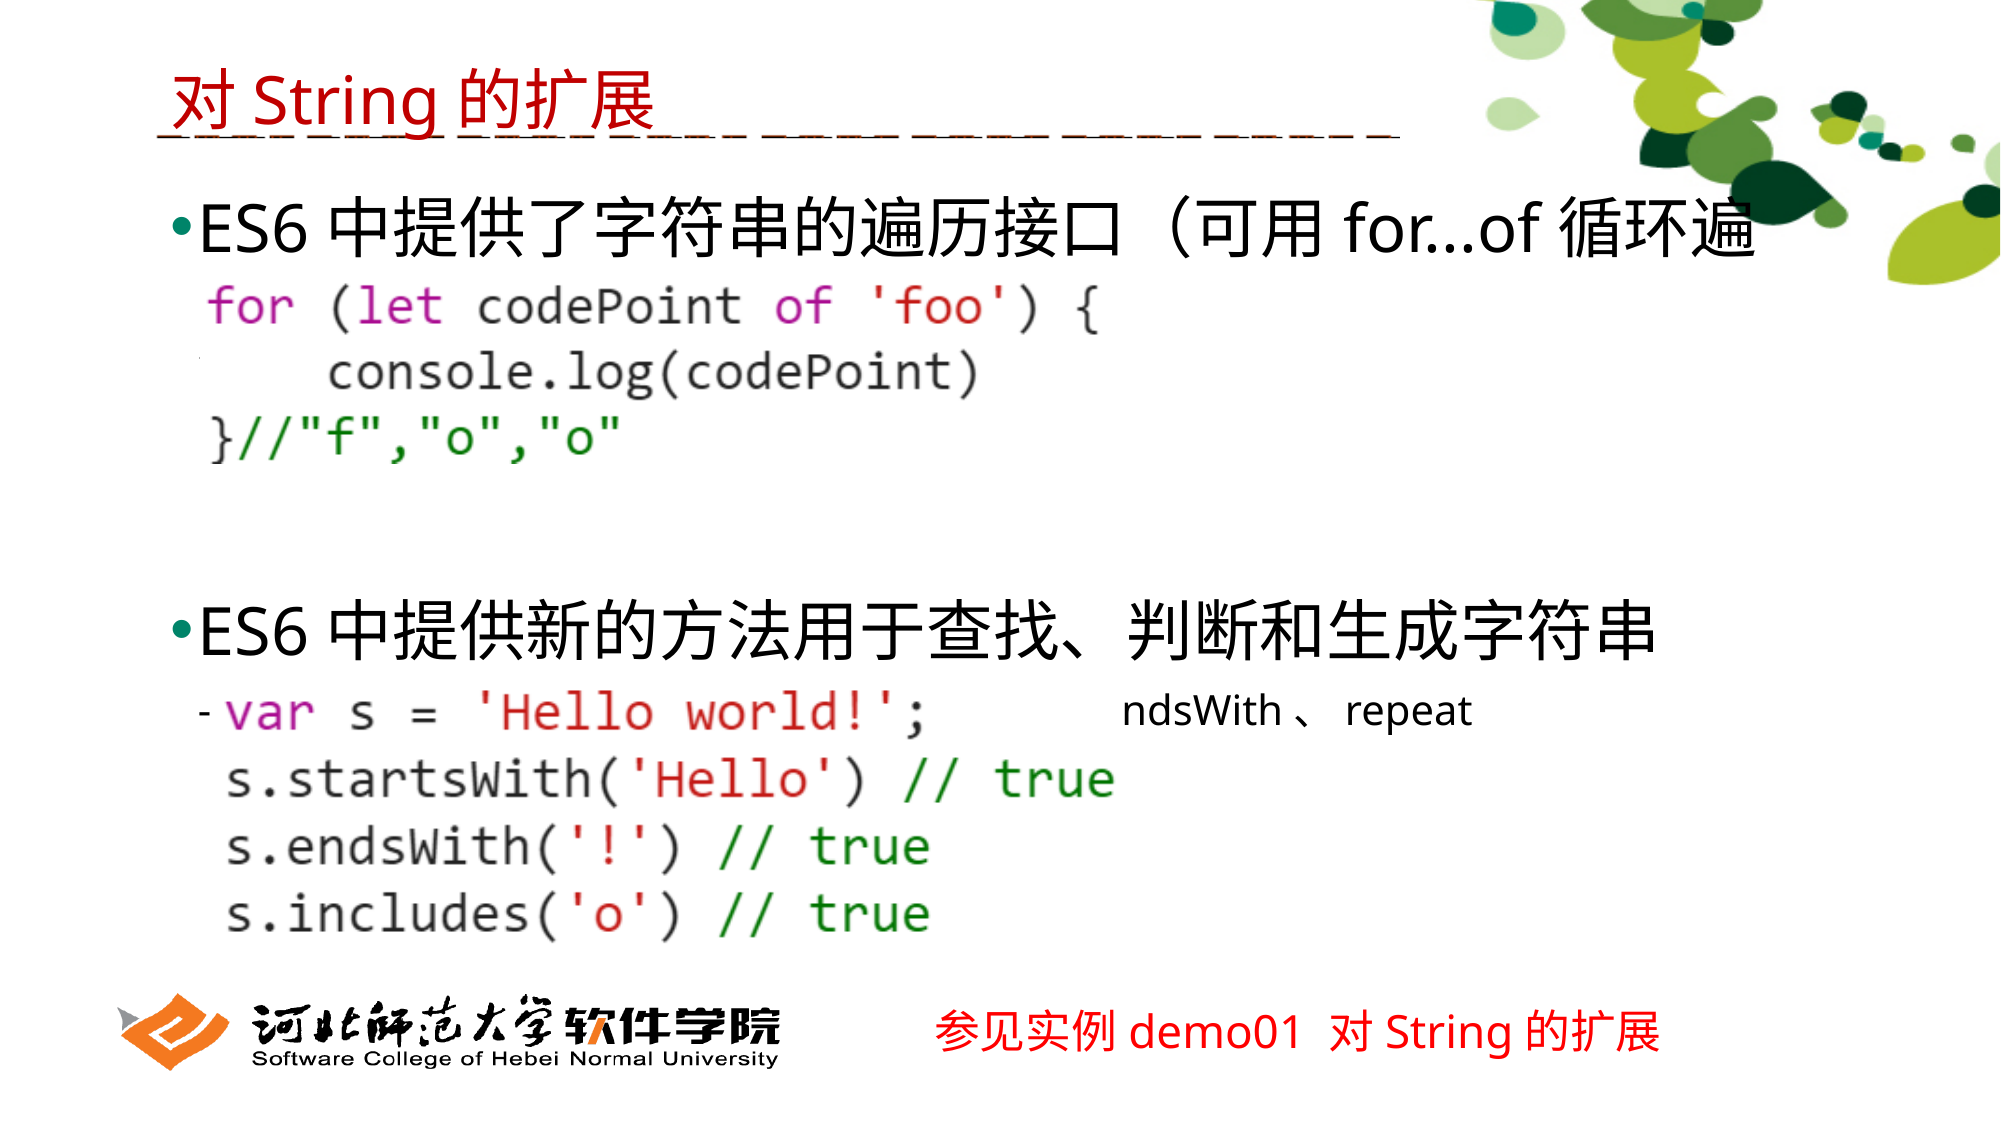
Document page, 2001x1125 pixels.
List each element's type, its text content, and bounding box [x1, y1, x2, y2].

picture [0, 0, 2001, 1125]
text_box 参见实例demo01 对String的扩展 [919, 995, 1690, 1065]
list ES6中提供了字符串的遍历接口（可用for...of循环遍历） ES6中提供新的方法用于查找、判断和生成字符串 - indexOf（ES5）、includes、startsWith、endsWith、repeat [155, 154, 1867, 994]
list 对String的扩展 [155, 50, 1536, 131]
